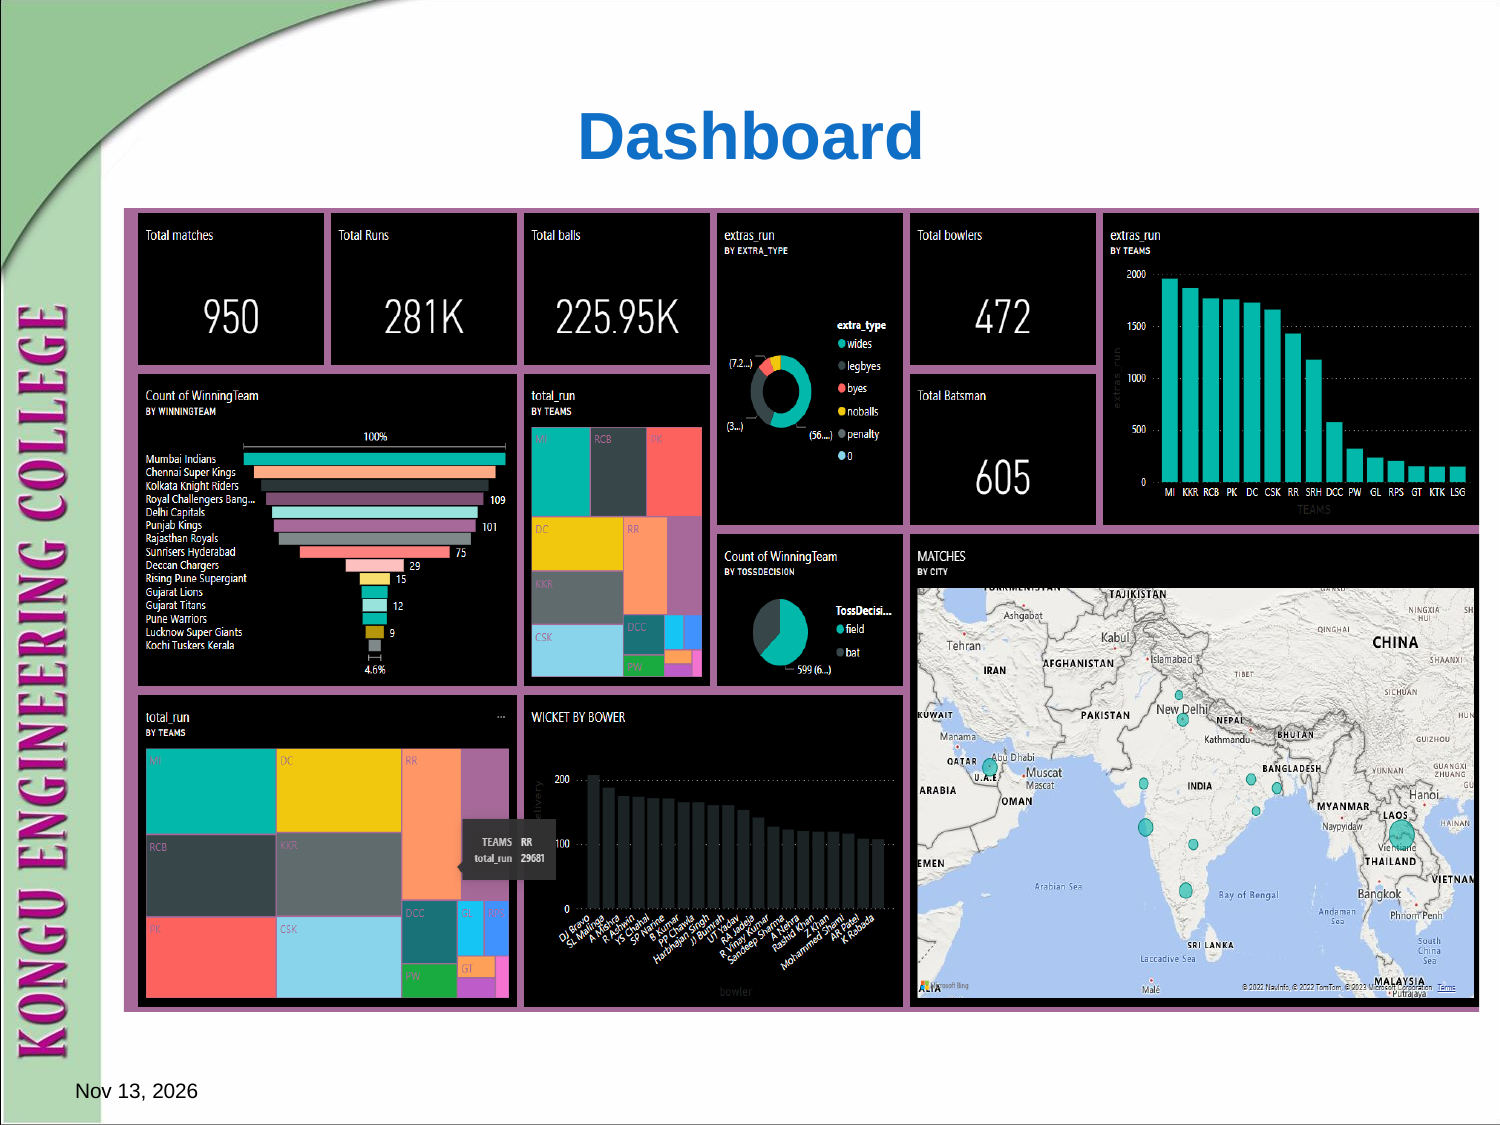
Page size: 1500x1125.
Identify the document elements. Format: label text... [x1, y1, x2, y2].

slide_number 27-Jan-23 [75, 1042, 425, 1103]
title Dashboard [76, 54, 1427, 173]
picture [0, 0, 1500, 1125]
